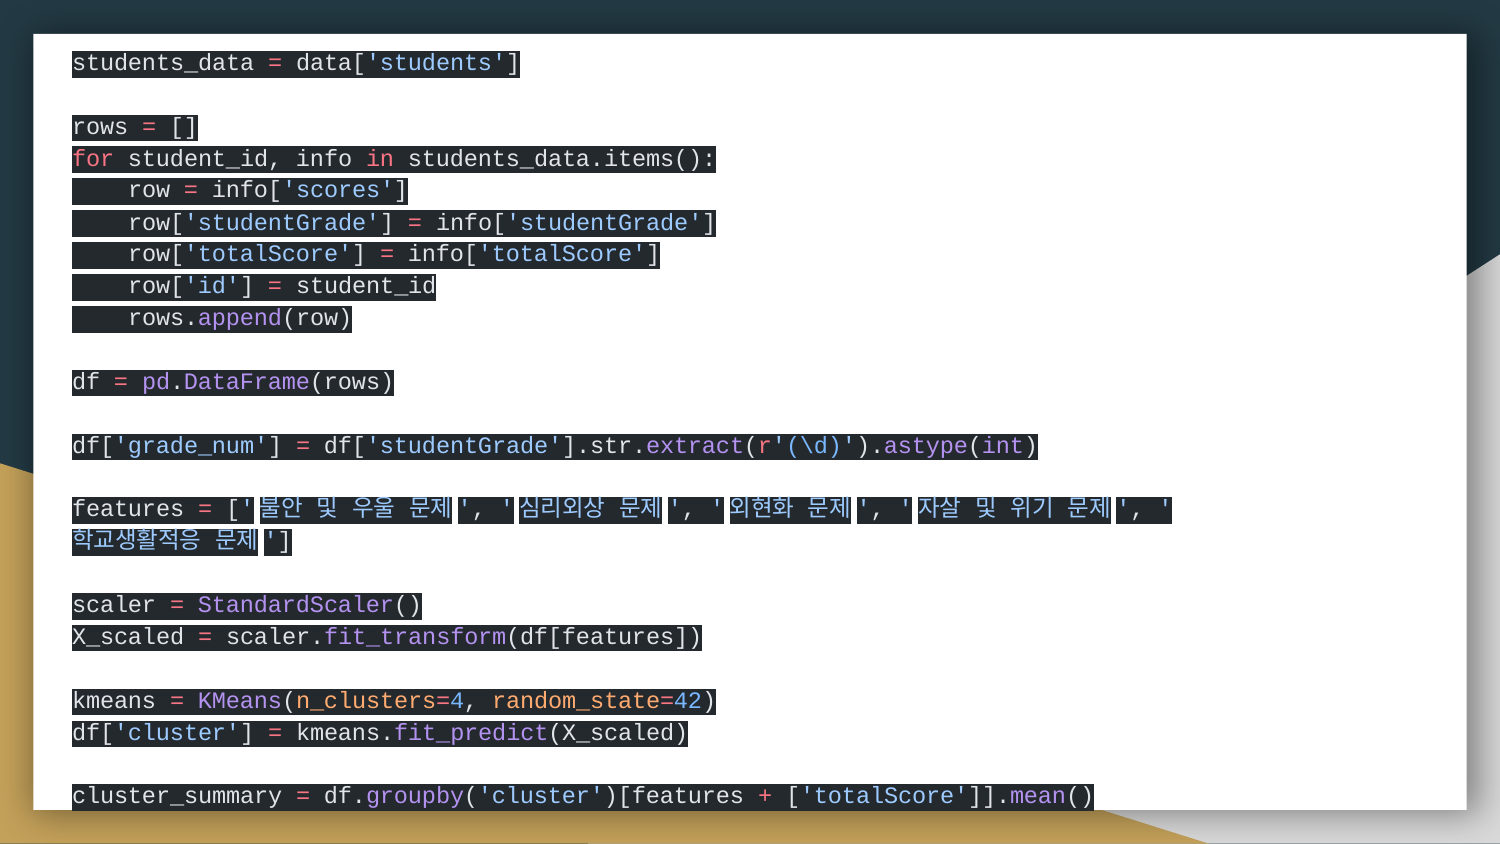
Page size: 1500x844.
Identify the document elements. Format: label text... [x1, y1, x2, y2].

list students_data = data['students'] rows = [] for student_id, info in students_data.items(): row = info['scores'] row['studentGrade'] = info['studentGrade'] row['totalScore'] = info['totalScore'] row['id'] = student_id rows.append(row) df = pd.DataFrame(rows) df['grade_num'] = df['studentGrade'].str.extract(r'(\d)').astype(int) features = ['불안 및 우울 문제', '심리외상 문제', '외현화 문제', '자살 및 위기 문제', '학교생활적응 문제'] scaler = StandardScaler() X_scaled = scaler.fit_transform(df[features]) kmeans = KMeans(n_clusters=4, random_state=42) df['cluster'] = kmeans.fit_predict(X_scaled) cluster_summary = df.groupby('cluster')[features + ['totalScore']].mean() [57, 0, 1289, 634]
